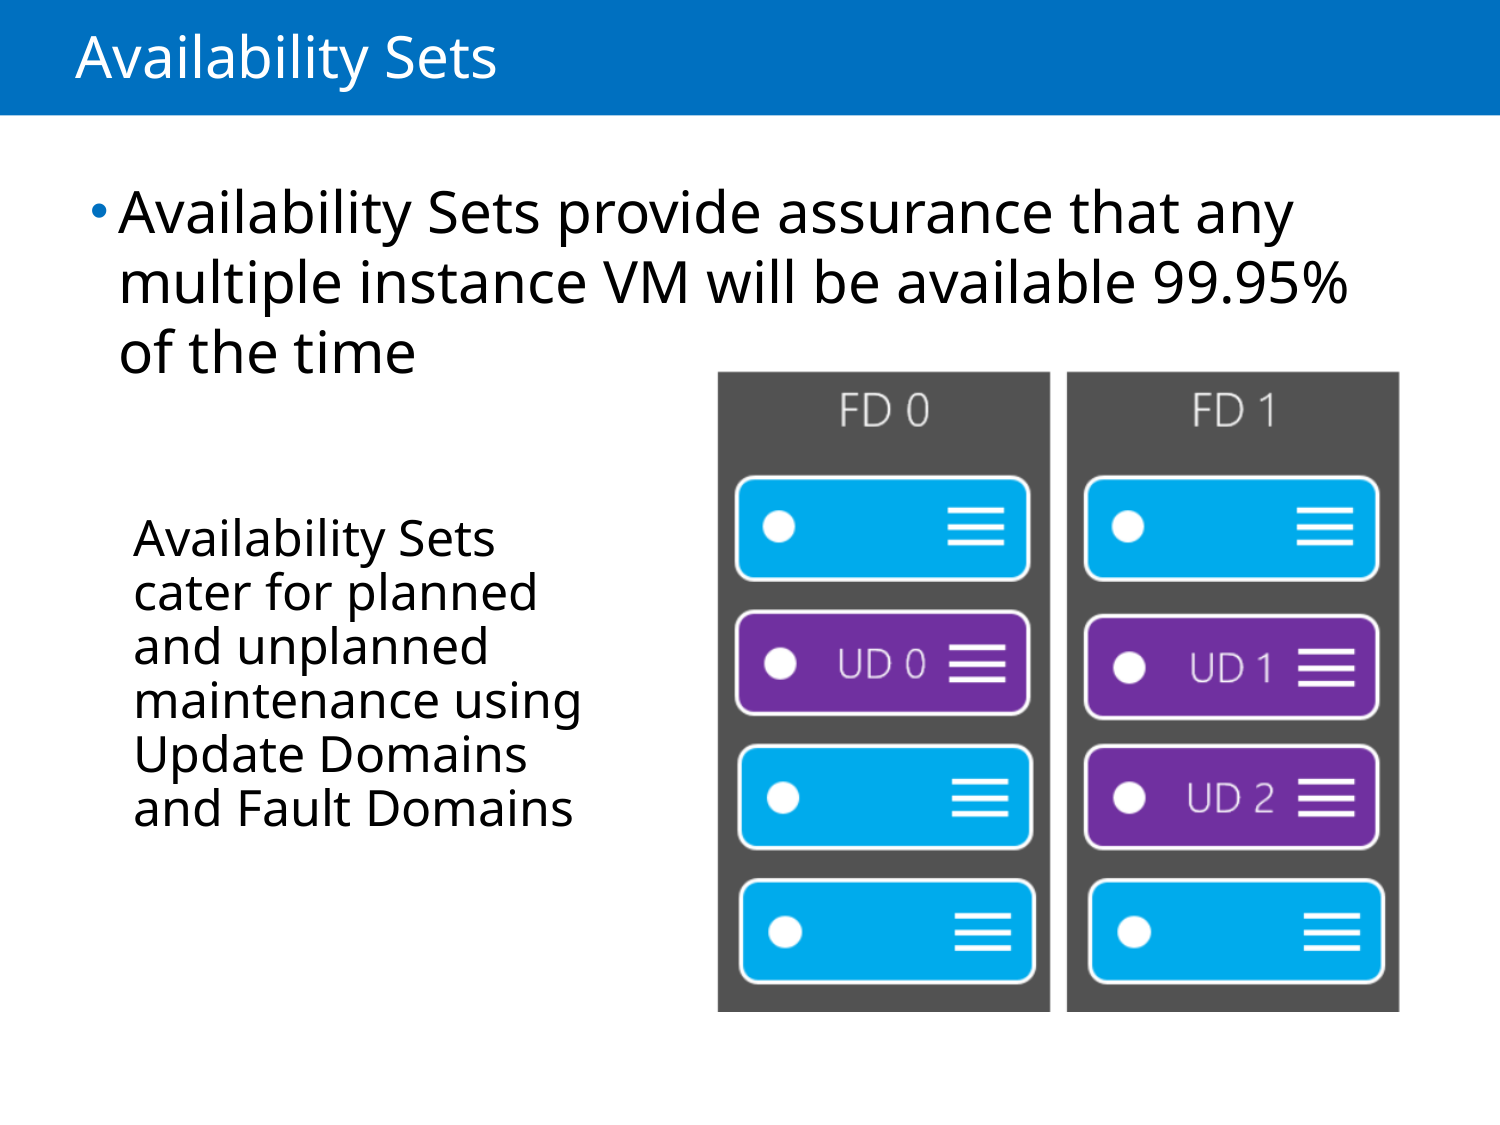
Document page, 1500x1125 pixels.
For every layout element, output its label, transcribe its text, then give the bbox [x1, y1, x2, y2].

text_box Availability Sets provide assurance that any multiple instance VM will be available 99.95% of the time [75, 167, 1408, 1012]
picture [706, 361, 1408, 1013]
text_box Availability Sets cater for planned and unplanned maintenance using Update Domains and Fault Domains [118, 505, 644, 845]
title Availability Sets [75, 0, 1351, 122]
